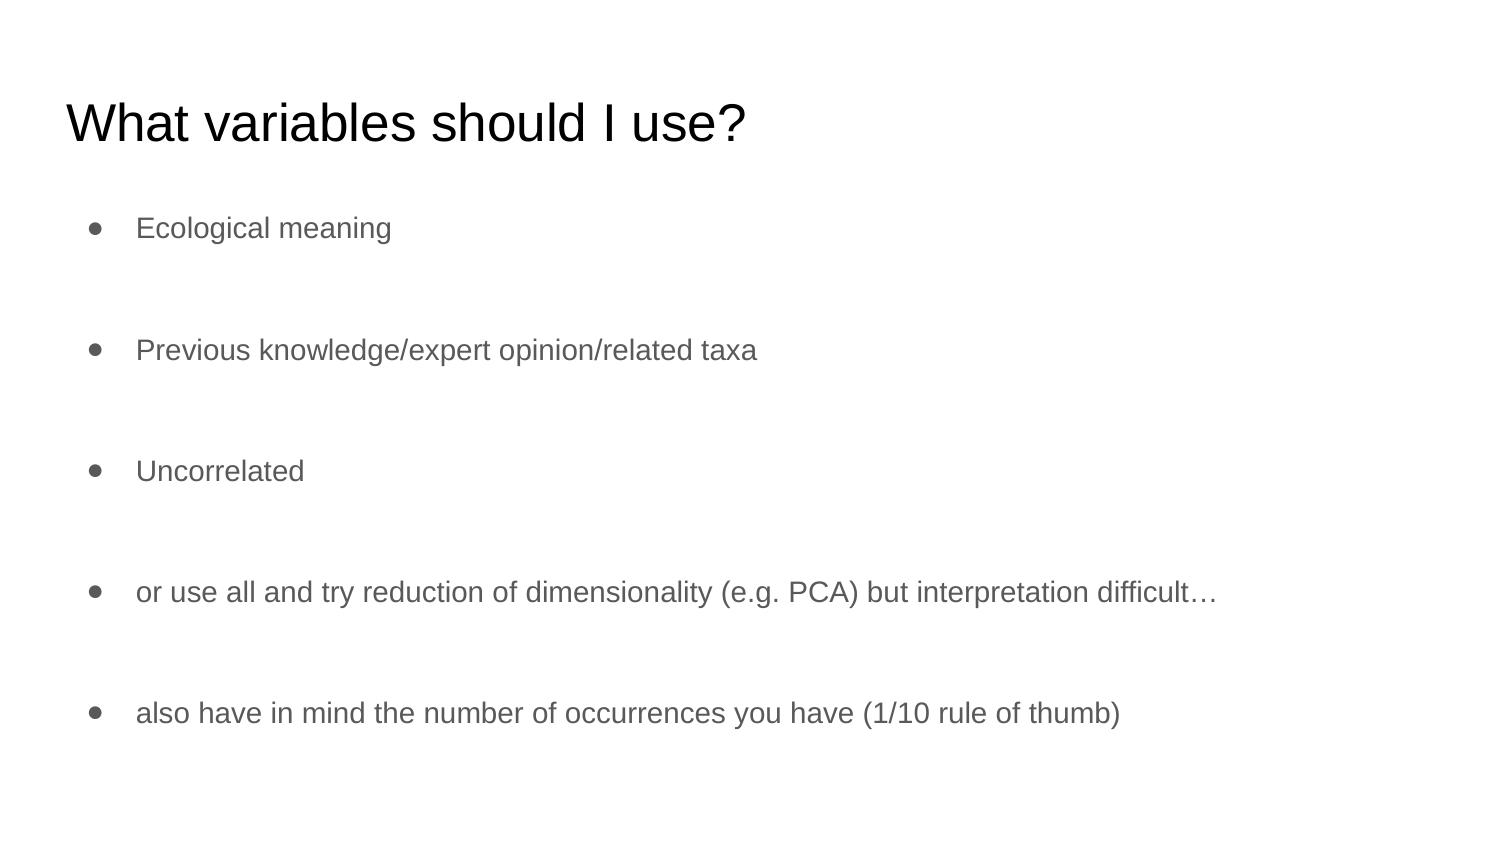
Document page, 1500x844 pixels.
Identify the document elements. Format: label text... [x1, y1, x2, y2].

title What variables should I use? [51, 72, 1449, 167]
list Ecological meaning Previous knowledge/expert opinion/related taxa Uncorrelated or use all and try reduction of dimensionality (e.g. PCA) but interpretation difficult… also have in mind the number of occurrences you have (1/10 rule of thumb) [51, 189, 1449, 750]
